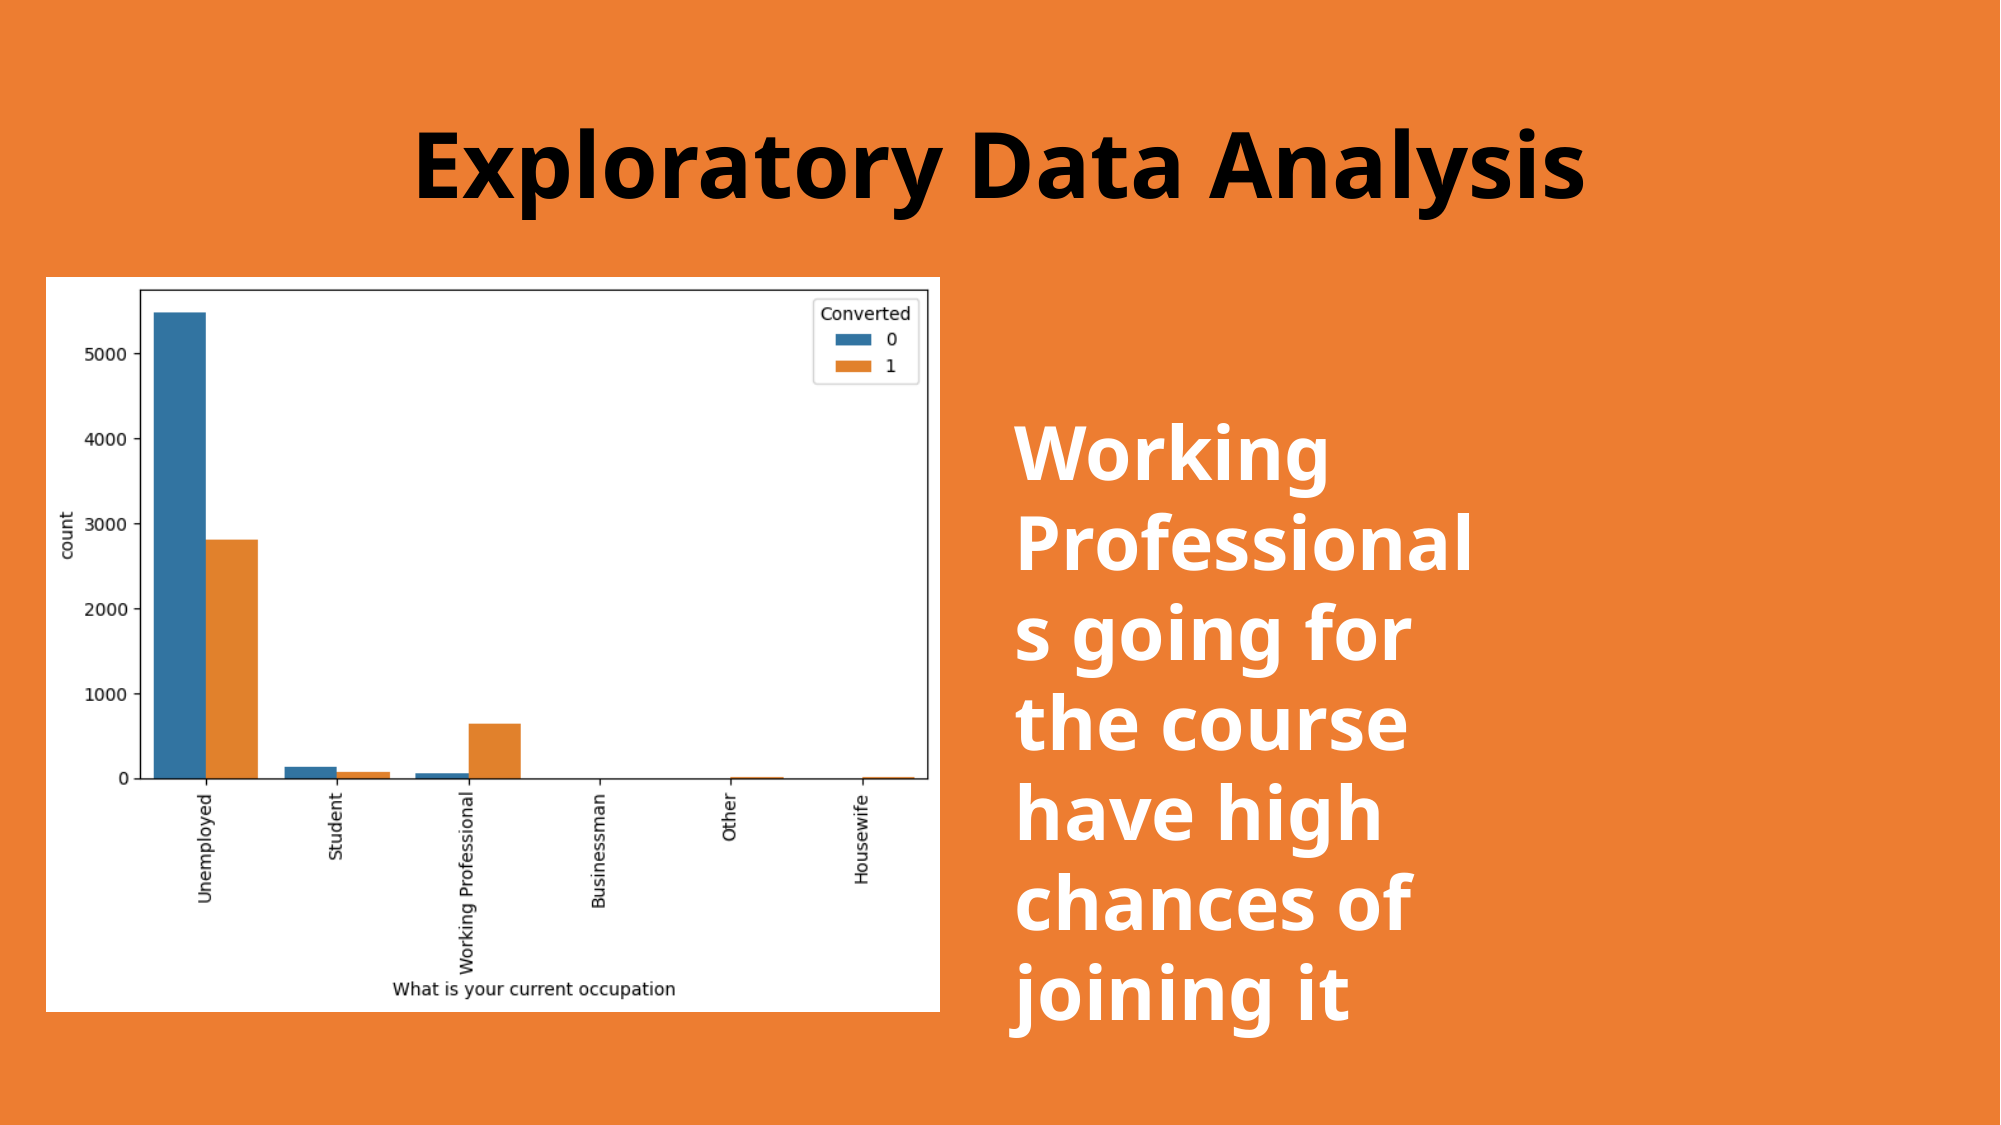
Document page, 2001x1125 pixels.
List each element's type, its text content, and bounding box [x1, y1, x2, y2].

text_box Working Professionals going for the course have high chances of joining it [999, 397, 1500, 1043]
picture [46, 277, 940, 1012]
title Exploratory Data Analysis [137, 59, 1863, 278]
